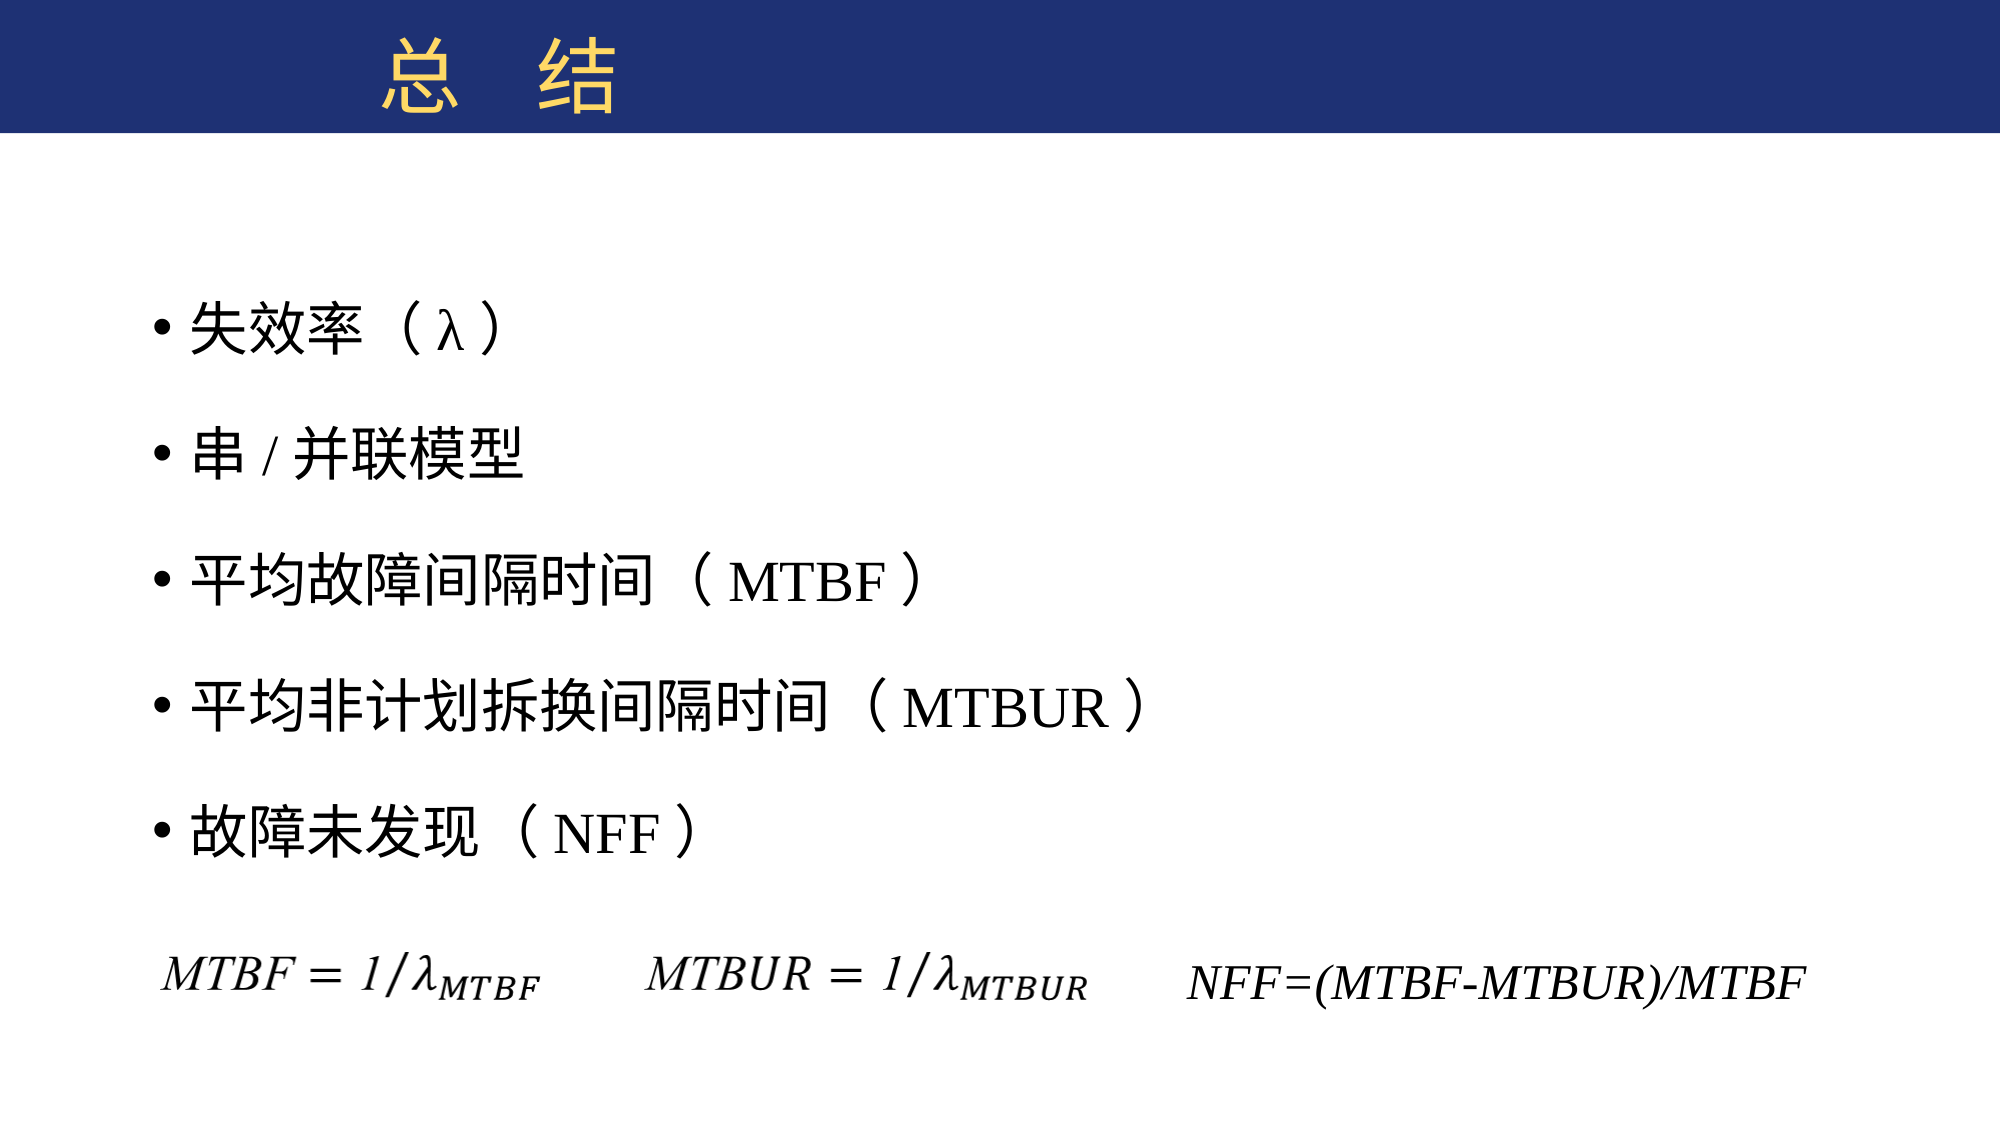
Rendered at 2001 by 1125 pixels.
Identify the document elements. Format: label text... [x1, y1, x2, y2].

list 失效率（λ） 串/并联模型 平均故障间隔时间（MTBF） 平均非计划拆换间隔时间（MTBUR） 故障未发现（NFF） [137, 248, 1863, 964]
text_box [621, 935, 1116, 1011]
text_box NFF=(MTBF-MTBUR)/MTBF [1172, 911, 1822, 1017]
text_box [137, 935, 568, 1011]
text_box [0, 0, 137, 134]
text_box 总 结 [137, 0, 1863, 189]
text_box [1863, 0, 2000, 134]
